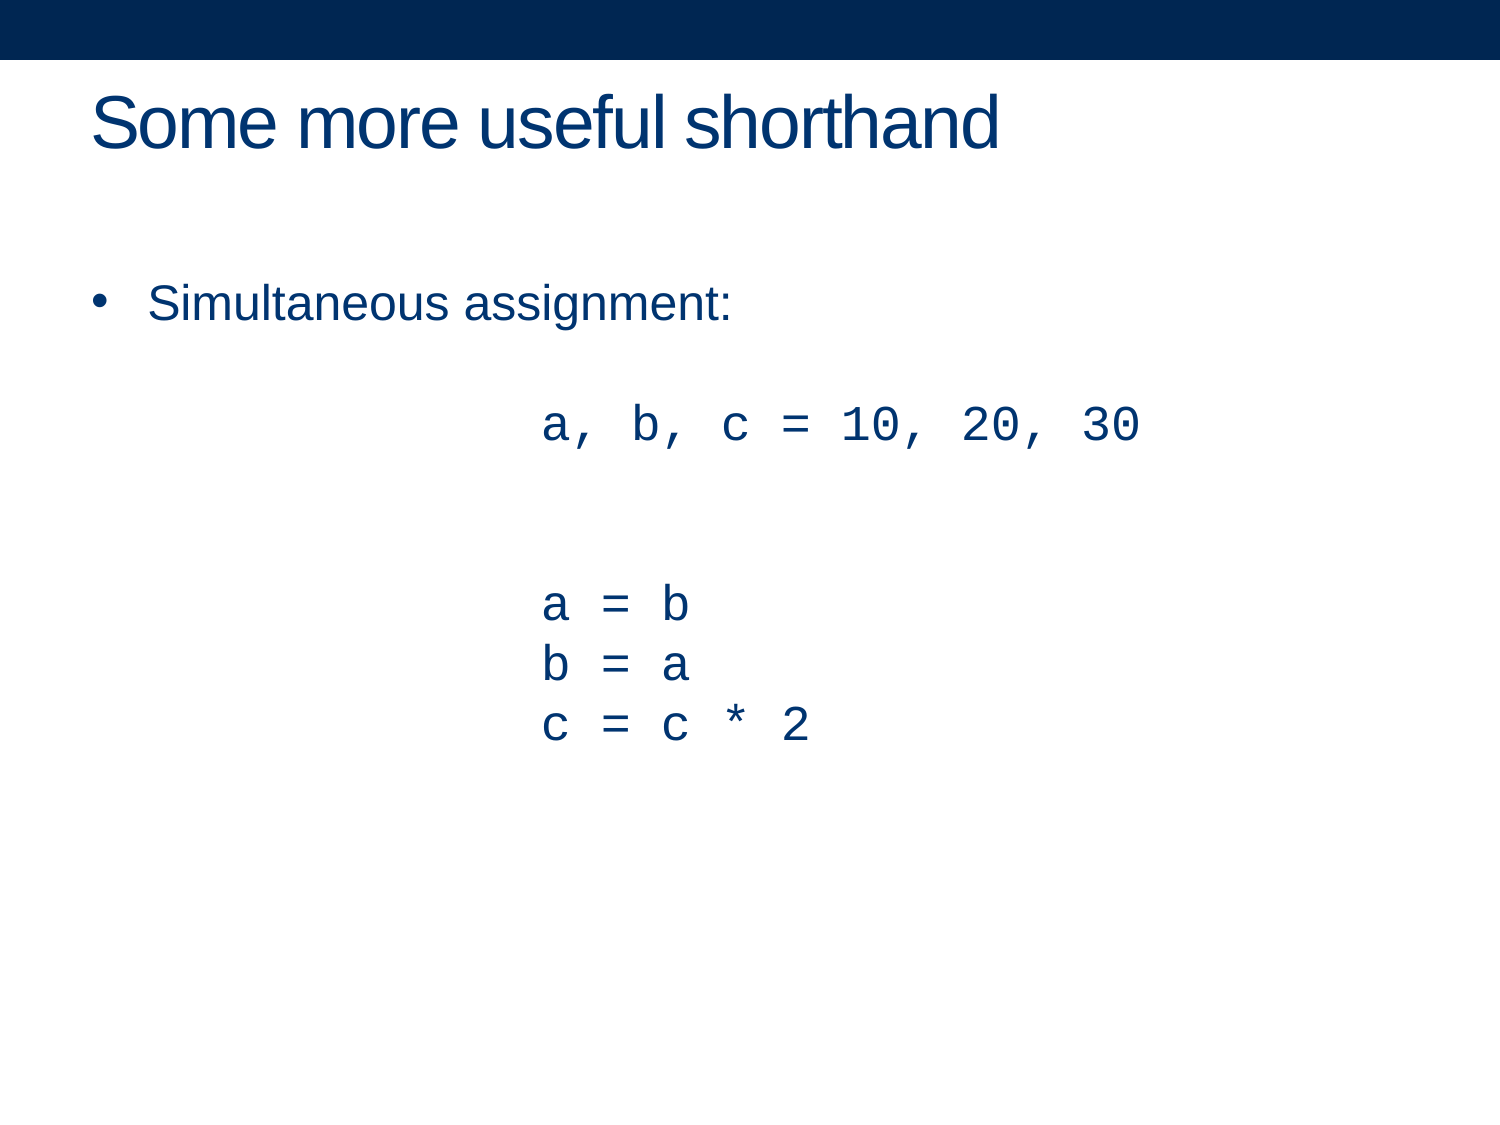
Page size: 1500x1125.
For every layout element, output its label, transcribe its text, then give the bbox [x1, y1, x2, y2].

list Simultaneous assignment: a, b, c = 10, 20, 30 a = b b = a c = c * 2 [75, 262, 1425, 1063]
title Some more useful shorthand [75, 37, 1425, 200]
